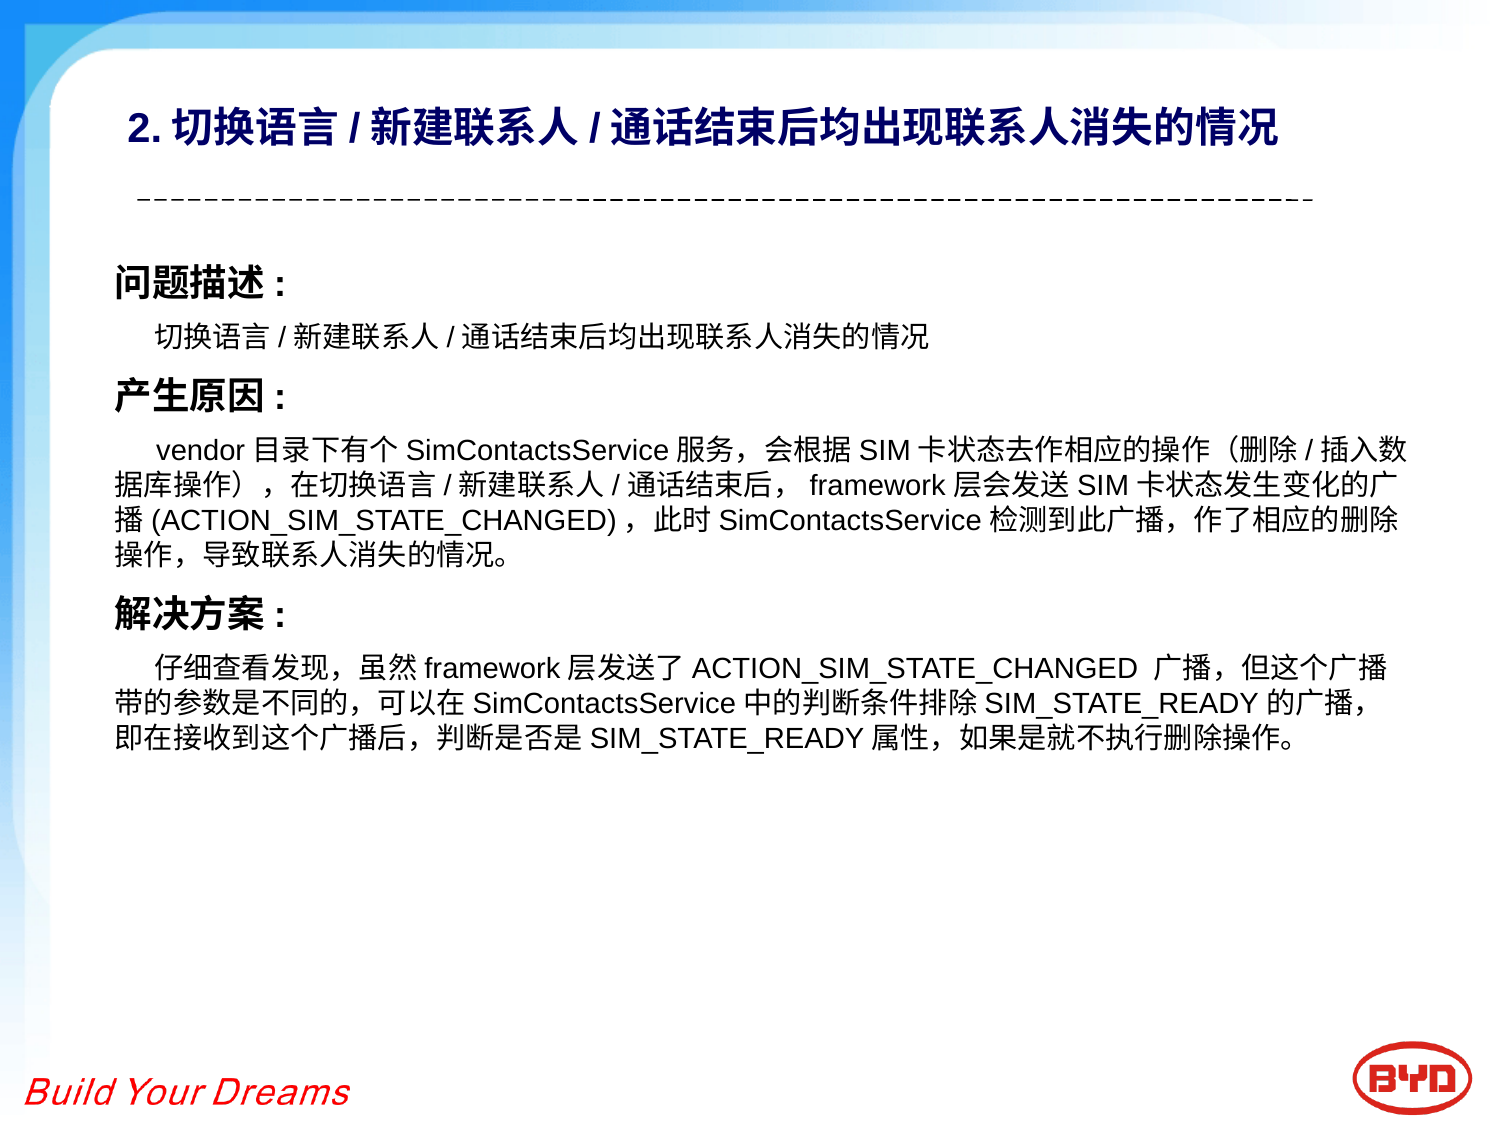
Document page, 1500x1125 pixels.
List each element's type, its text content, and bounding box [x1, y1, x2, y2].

text_box 2.切换语言/新建联系人/通话结束后均出现联系人消失的情况 [112, 75, 1463, 176]
text_box 问题描述: 切换语言/新建联系人/通话结束后均出现联系人消失的情况 产生原因: vendor目录下有个SimContactsService服务，会根据SIM卡状态去作相应的操作（删除/插入数据库操作），在切换语言/新建联系人/通话结束后，framework层会发送SIM卡状态发生变化的广播(ACTION_SIM_STATE_CHANGED)，此时SimContactsService检测到此广播，作了相应的删除操作，导致联系人消失的情况。 解决方案: 仔细查看发现，虽然framework层发送了ACTION_SIM_STATE_CHANGED 广播，但这个广播带的参数是不同的，可以在SimContactsService中的判断条件排除SIM_STATE_READY的广播，即在接收到这个广播后，判断是否是SIM_STATE_READY属性，如果是就不执行删除操作。 [99, 187, 1425, 1050]
picture [0, 0, 1500, 1125]
